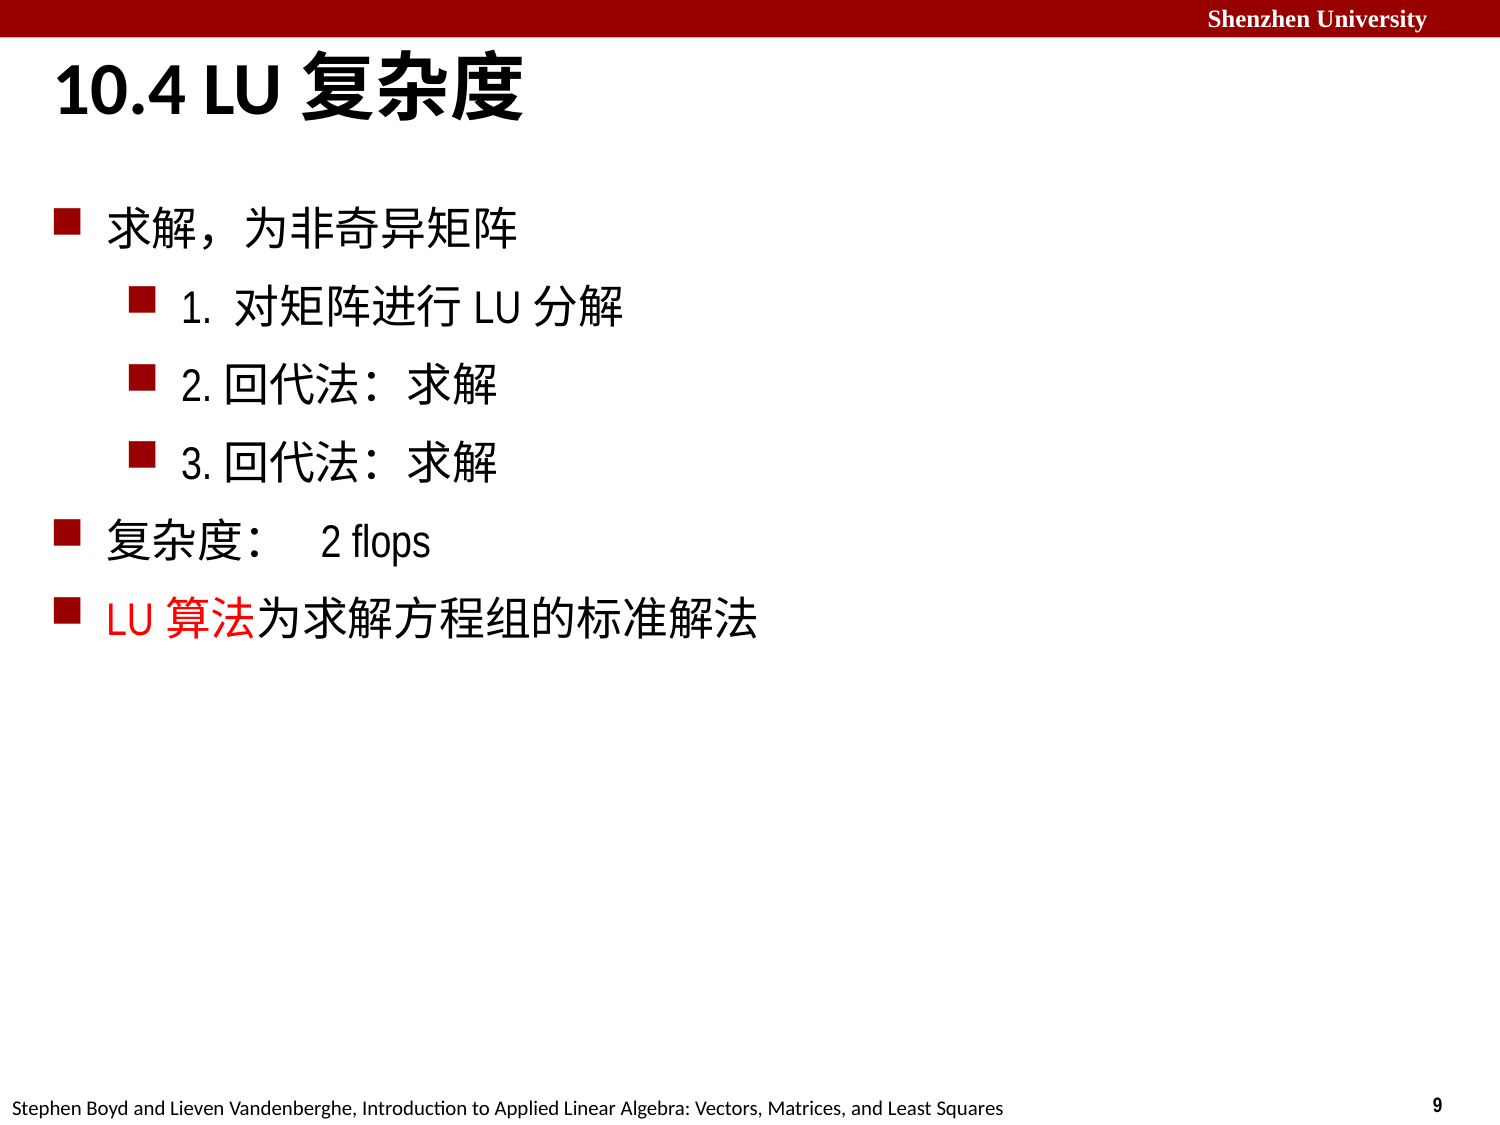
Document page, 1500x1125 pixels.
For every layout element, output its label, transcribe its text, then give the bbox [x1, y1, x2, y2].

text_box 10.4 LU复杂度 [37, 37, 1482, 131]
